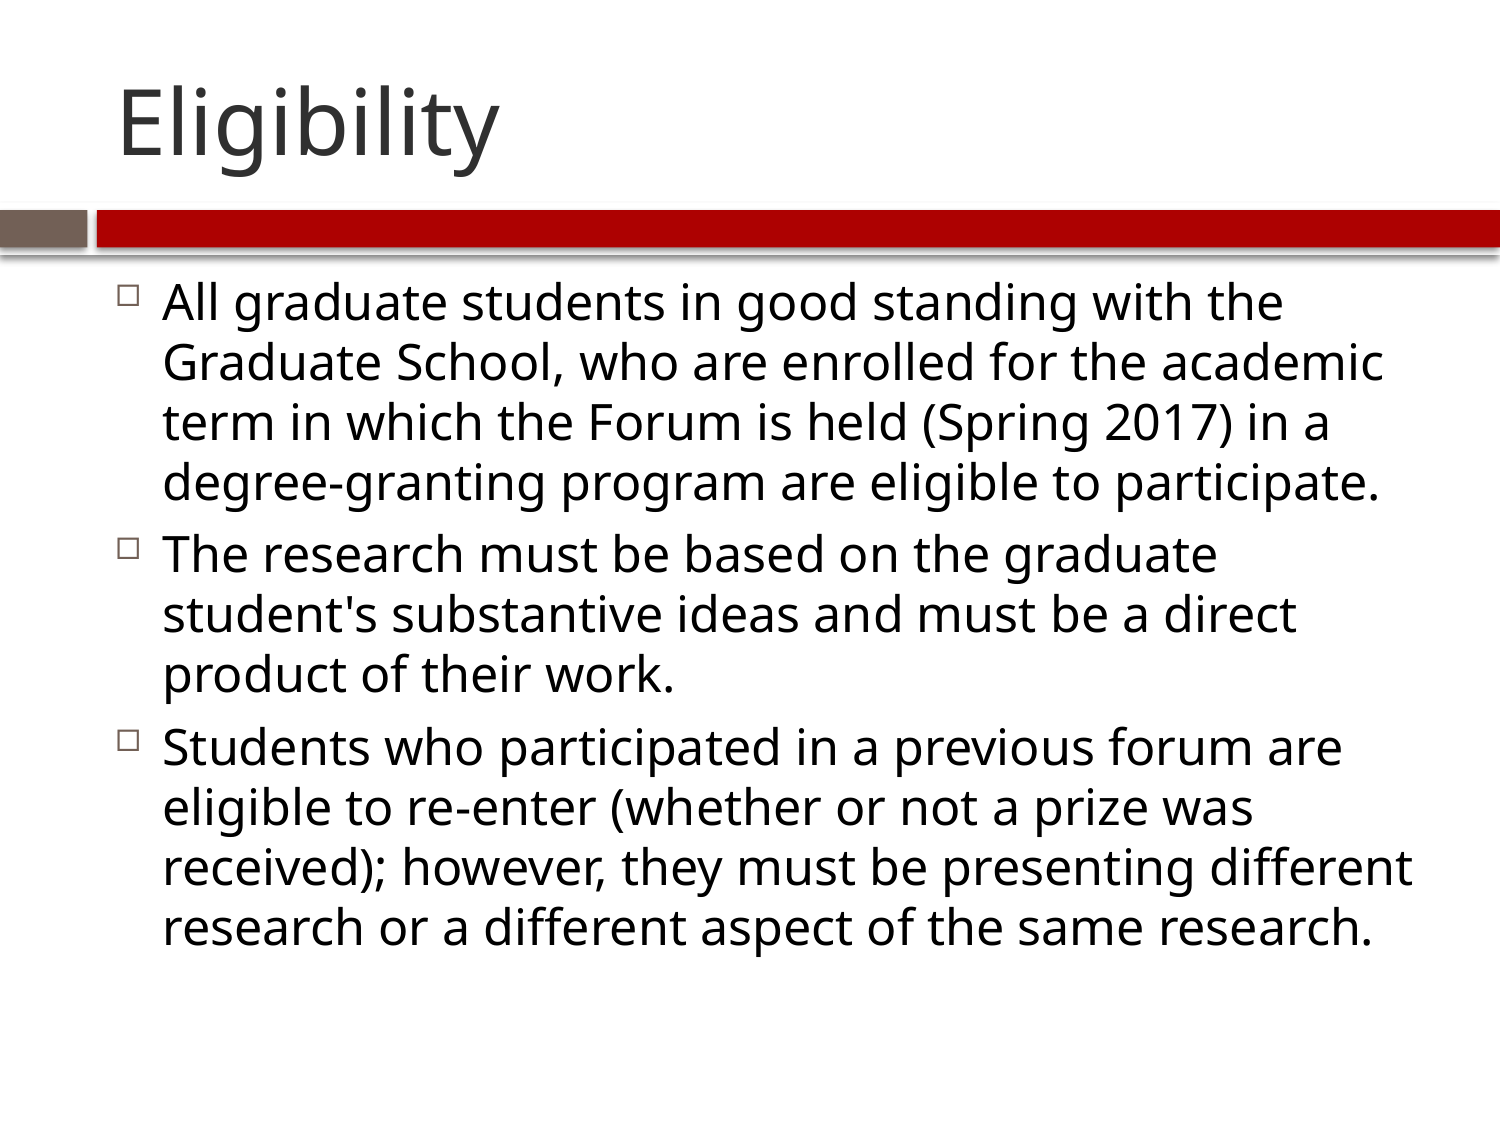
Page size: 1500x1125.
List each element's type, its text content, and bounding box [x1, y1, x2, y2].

title Eligibility [100, 37, 1438, 200]
list All graduate students in good standing with the Graduate School, who are enrolled for the academic term in which the Forum is held (Spring 2017) in a degree-granting program are eligible to participate. The research must be based on the graduate student's substantive ideas and must be a direct product of their work. Students who participated in a previous forum are eligible to re-enter (whether or not a prize was received); however, they must be presenting different research or a different aspect of the same research. [100, 262, 1438, 1000]
